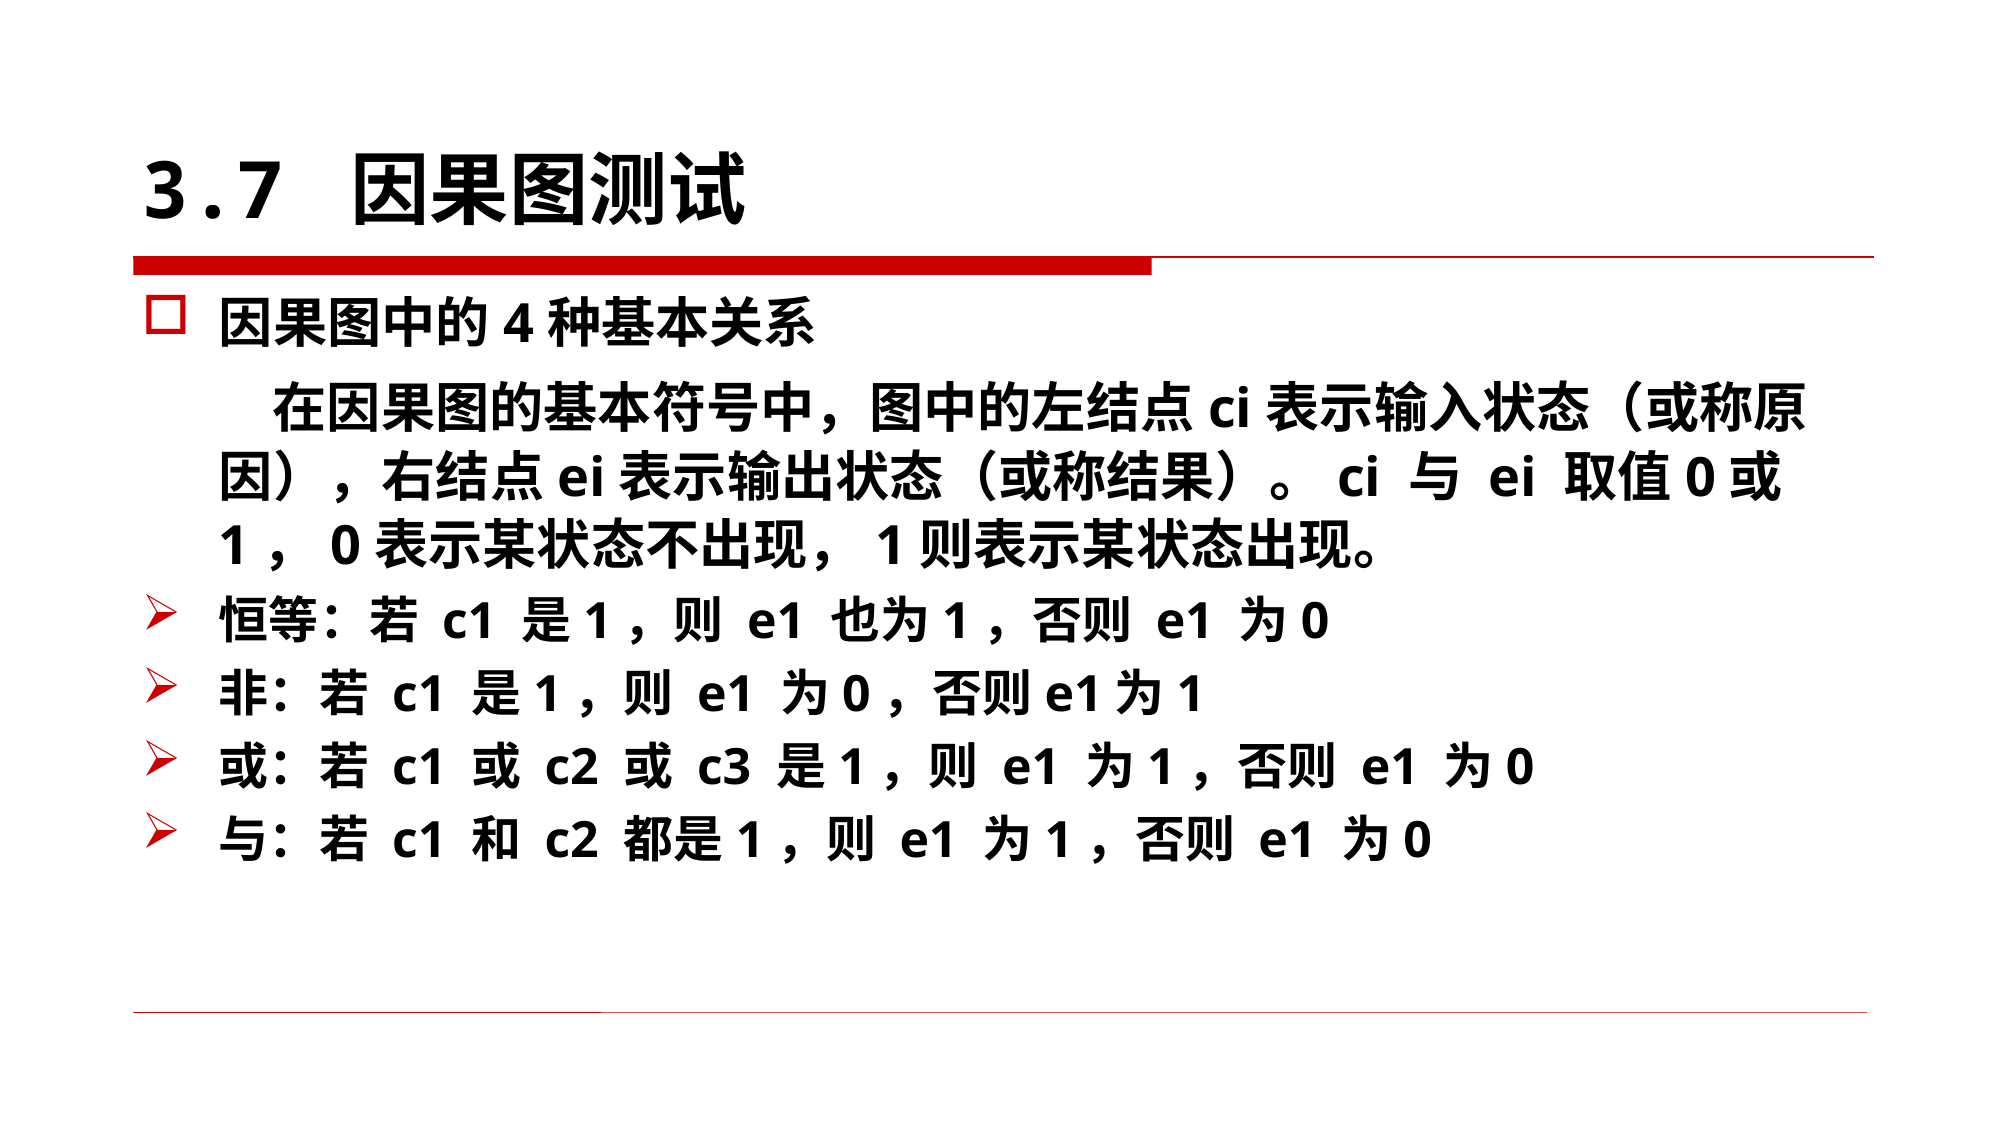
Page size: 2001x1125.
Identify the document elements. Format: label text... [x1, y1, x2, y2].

text_box 3.7 因果图测试 [126, 42, 1440, 243]
list 因果图中的4种基本关系 在因果图的基本符号中，图中的左结点ci表示输入状态（或称原因），右结点ei表示输出状态（或称结果）。ci 与 ei 取值0或1，0表示某状态不出现，1则表示某状态出现。 恒等：若 c1 是1，则 e1 也为1，否则 e1 为0 非：若 c1 是1，则 e1 为0，否则e1为1 或：若 c1 或 c2 或 c3 是1，则 e1 为1，否则 e1 为0 与：若 c1 和 c2 都是1，则 e1 为1，否则 e1 为0 [126, 261, 1892, 1106]
